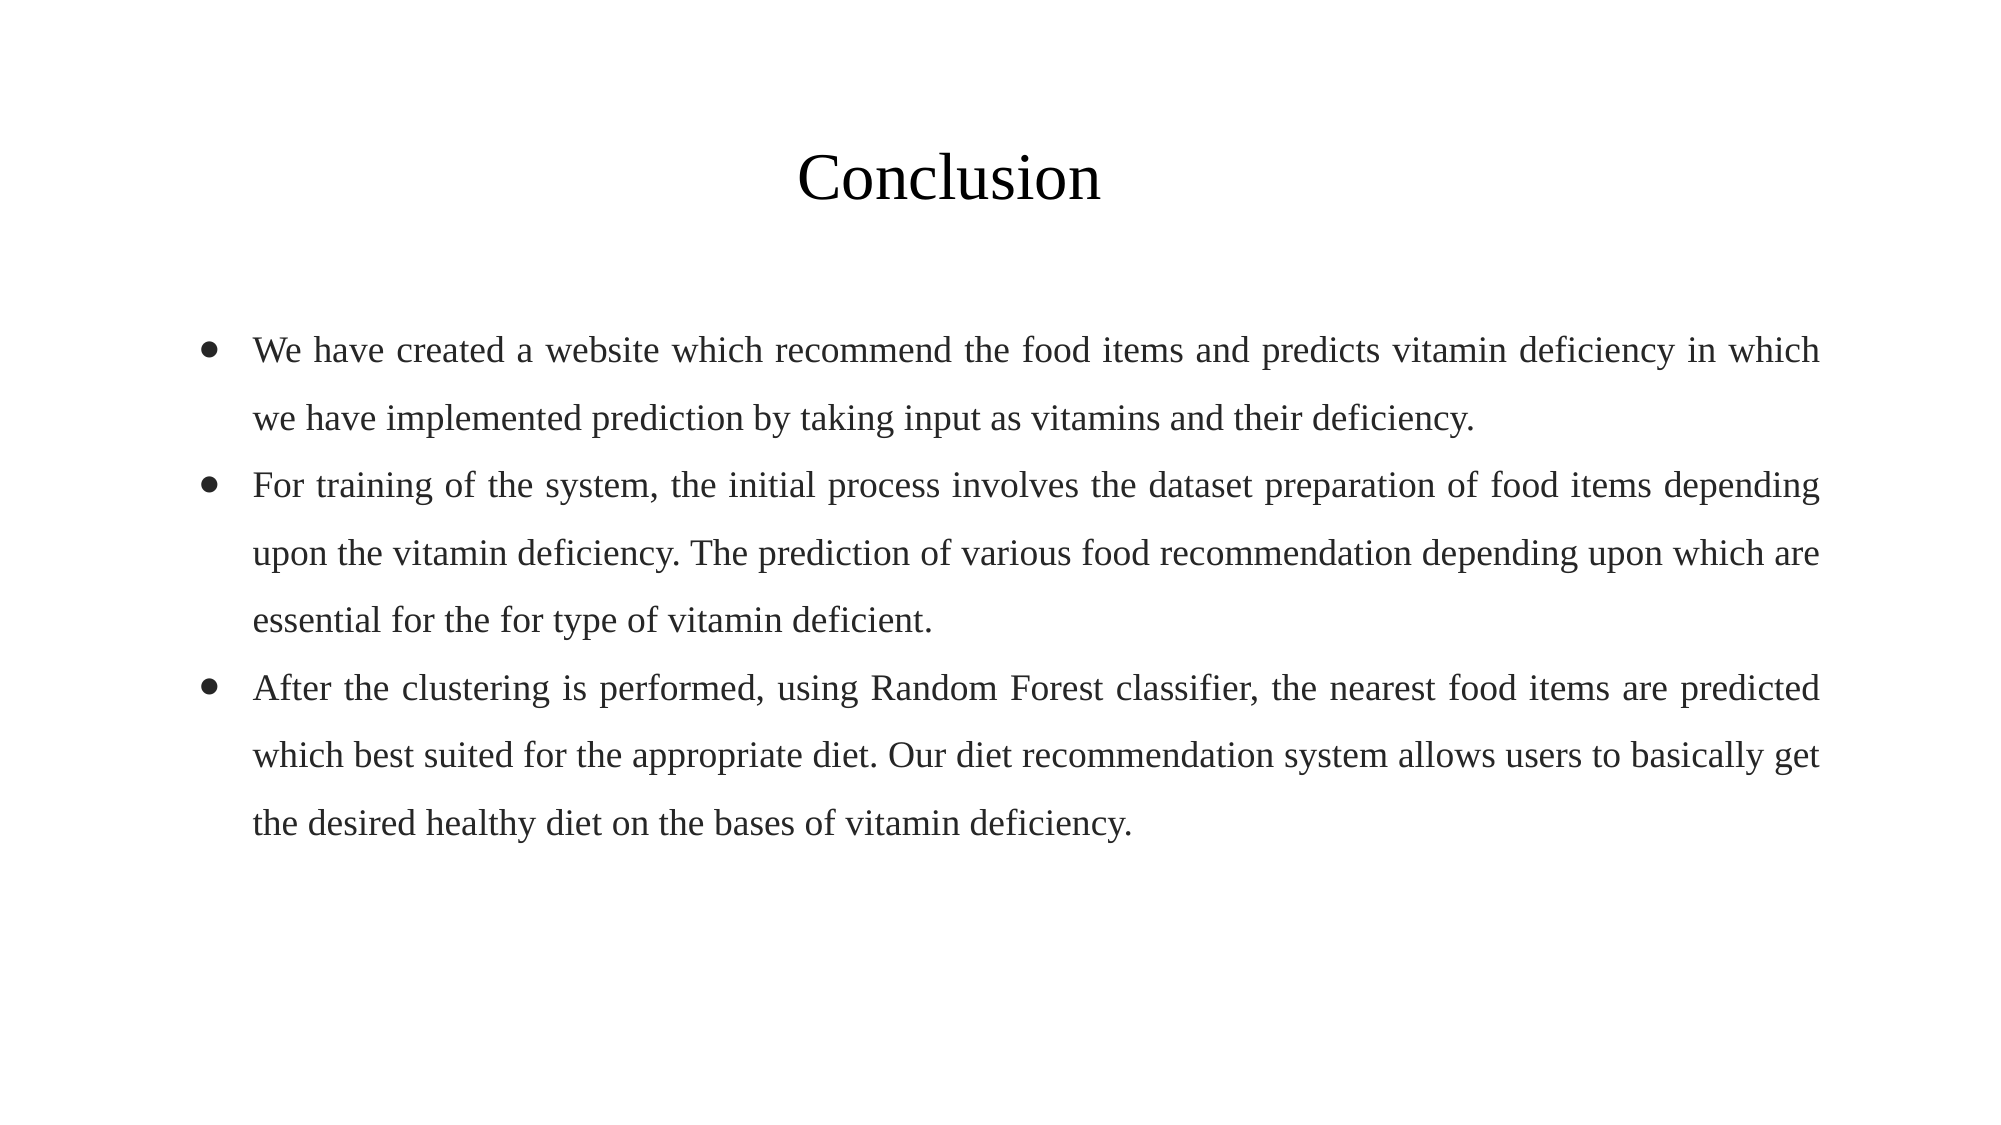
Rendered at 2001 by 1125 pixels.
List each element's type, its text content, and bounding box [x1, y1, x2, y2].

list We have created a website which recommend the food items and predicts vitamin deficiency in which we have implemented prediction by taking input as vitamins and their deficiency. For training of the system, the initial process involves the dataset preparation of food items depending upon the vitamin deficiency. The prediction of various food recommendation depending upon which are essential for the for type of vitamin deficient. After the clustering is performed, using Random Forest classifier, the nearest food items are predicted which best suited for the appropriate diet. Our diet recommendation system allows users to basically get the desired healthy diet on the bases of vitamin deficiency. [162, 295, 1838, 992]
title Conclusion [112, 125, 1897, 233]
